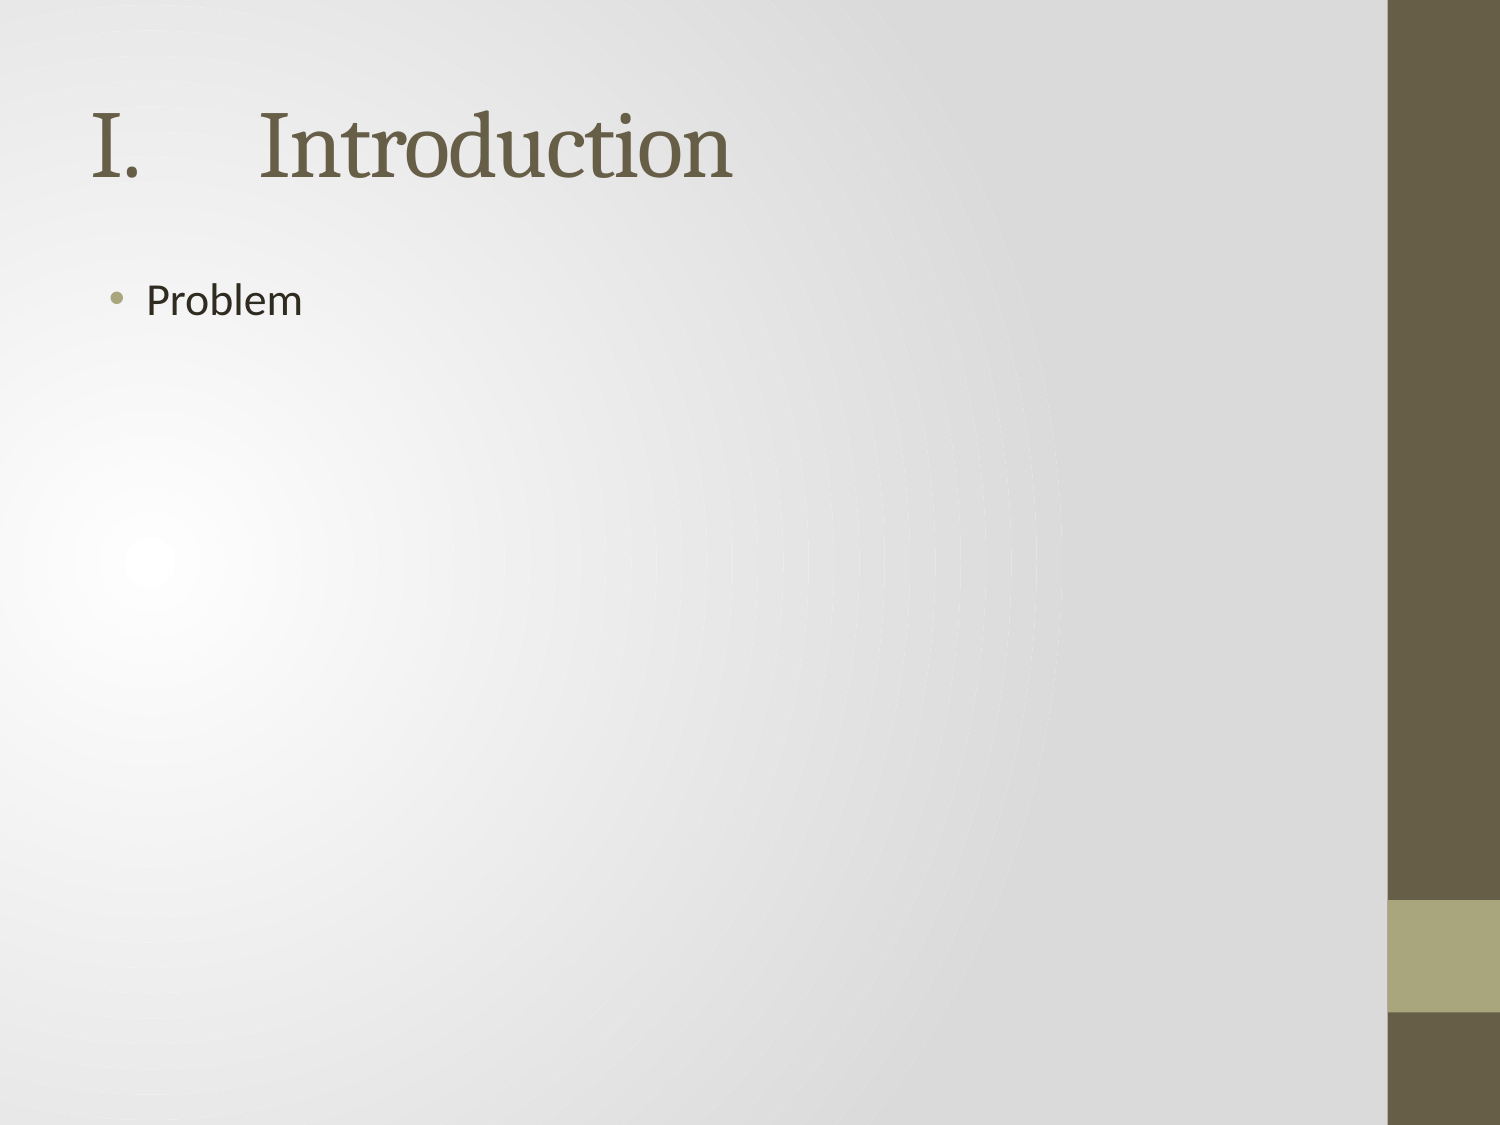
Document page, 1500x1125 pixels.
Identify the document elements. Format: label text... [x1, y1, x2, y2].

title Introduction [75, 45, 1325, 233]
list Problem [75, 262, 1325, 1050]
